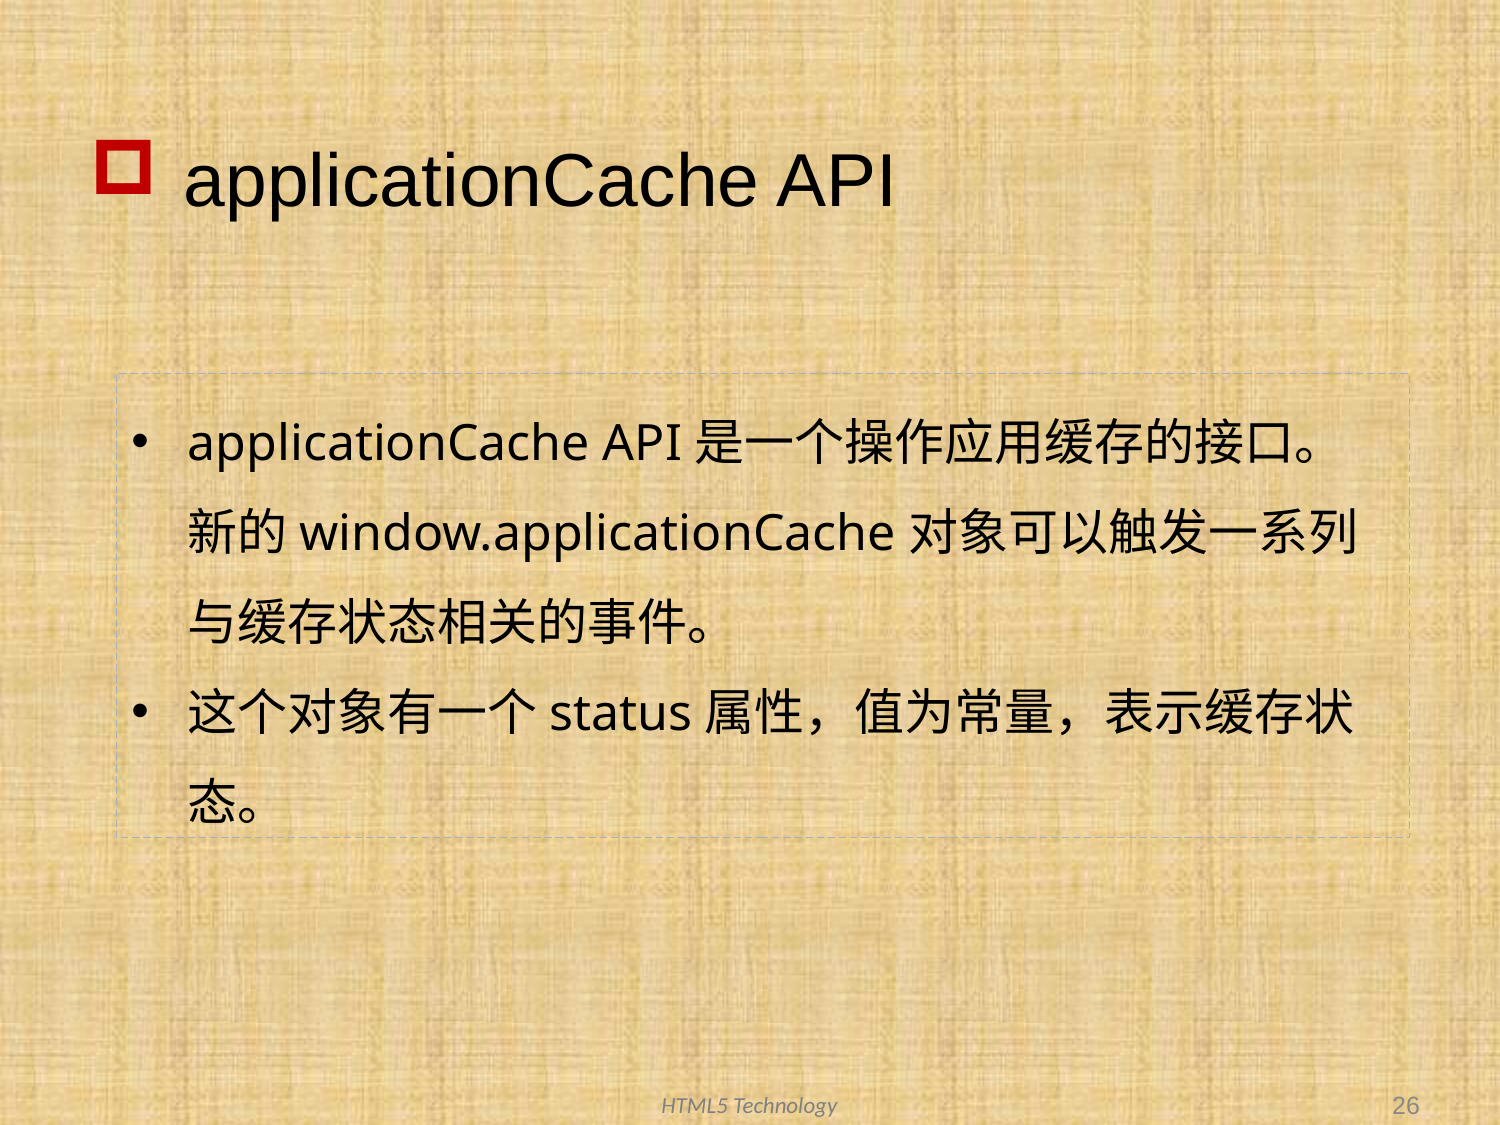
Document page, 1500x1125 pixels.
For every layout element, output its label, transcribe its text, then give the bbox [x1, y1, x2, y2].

footer HTML5 Technology [482, 1083, 1017, 1125]
text_box applicationCache API是一个操作应用缓存的接口。新的window.applicationCache对象可以触发一系列与缓存状态相关的事件。 这个对象有一个status属性，值为常量，表示缓存状态。 [116, 373, 1410, 838]
text_box applicationCache API [75, 124, 1388, 271]
picture [0, 0, 1500, 1125]
slide_number 26 [1097, 1082, 1436, 1125]
